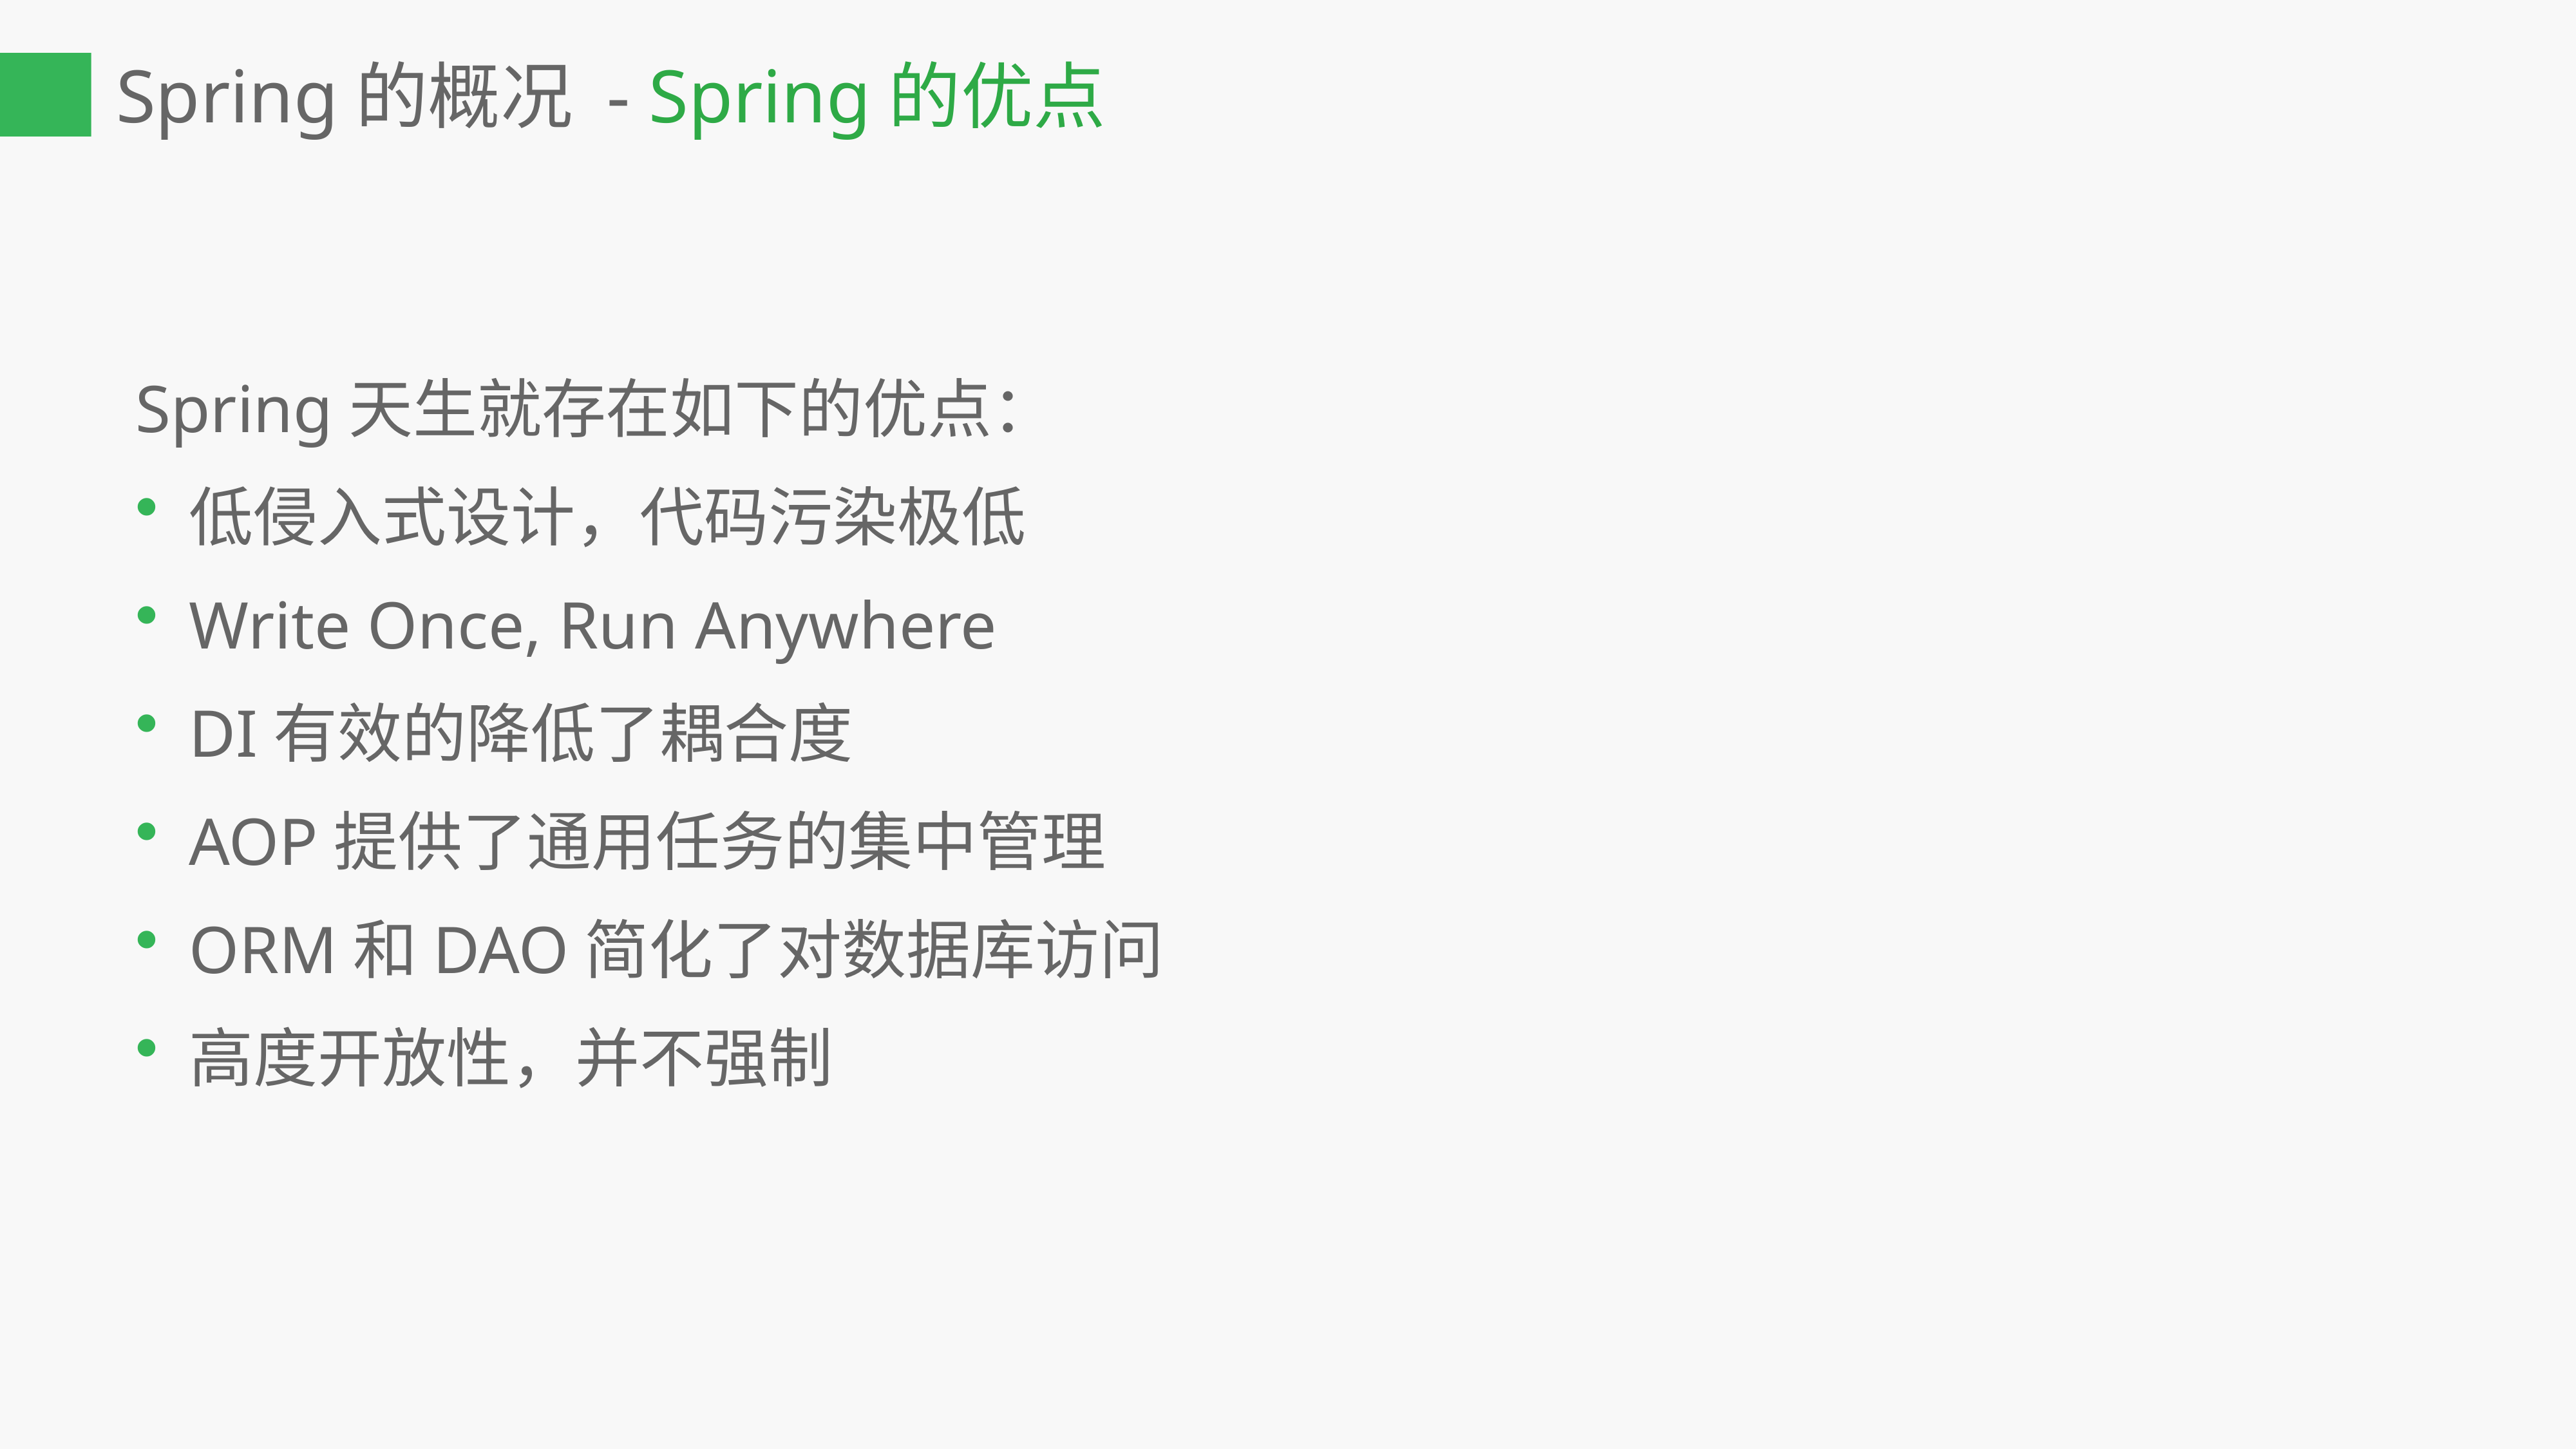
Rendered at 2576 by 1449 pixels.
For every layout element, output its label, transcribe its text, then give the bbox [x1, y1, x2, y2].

text_box [0, 53, 91, 137]
text_box Spring的概况 - Spring的优点 [110, 44, 2541, 143]
list Spring天生就存在如下的优点： 低侵入式设计，代码污染极低 Write Once, Run Anywhere DI有效的降低了耦合度 AOP提供了通用任务的集中管理 ORM和DAO简化了对数据库访问 高度开放性，并不强制 [115, 337, 2461, 1425]
